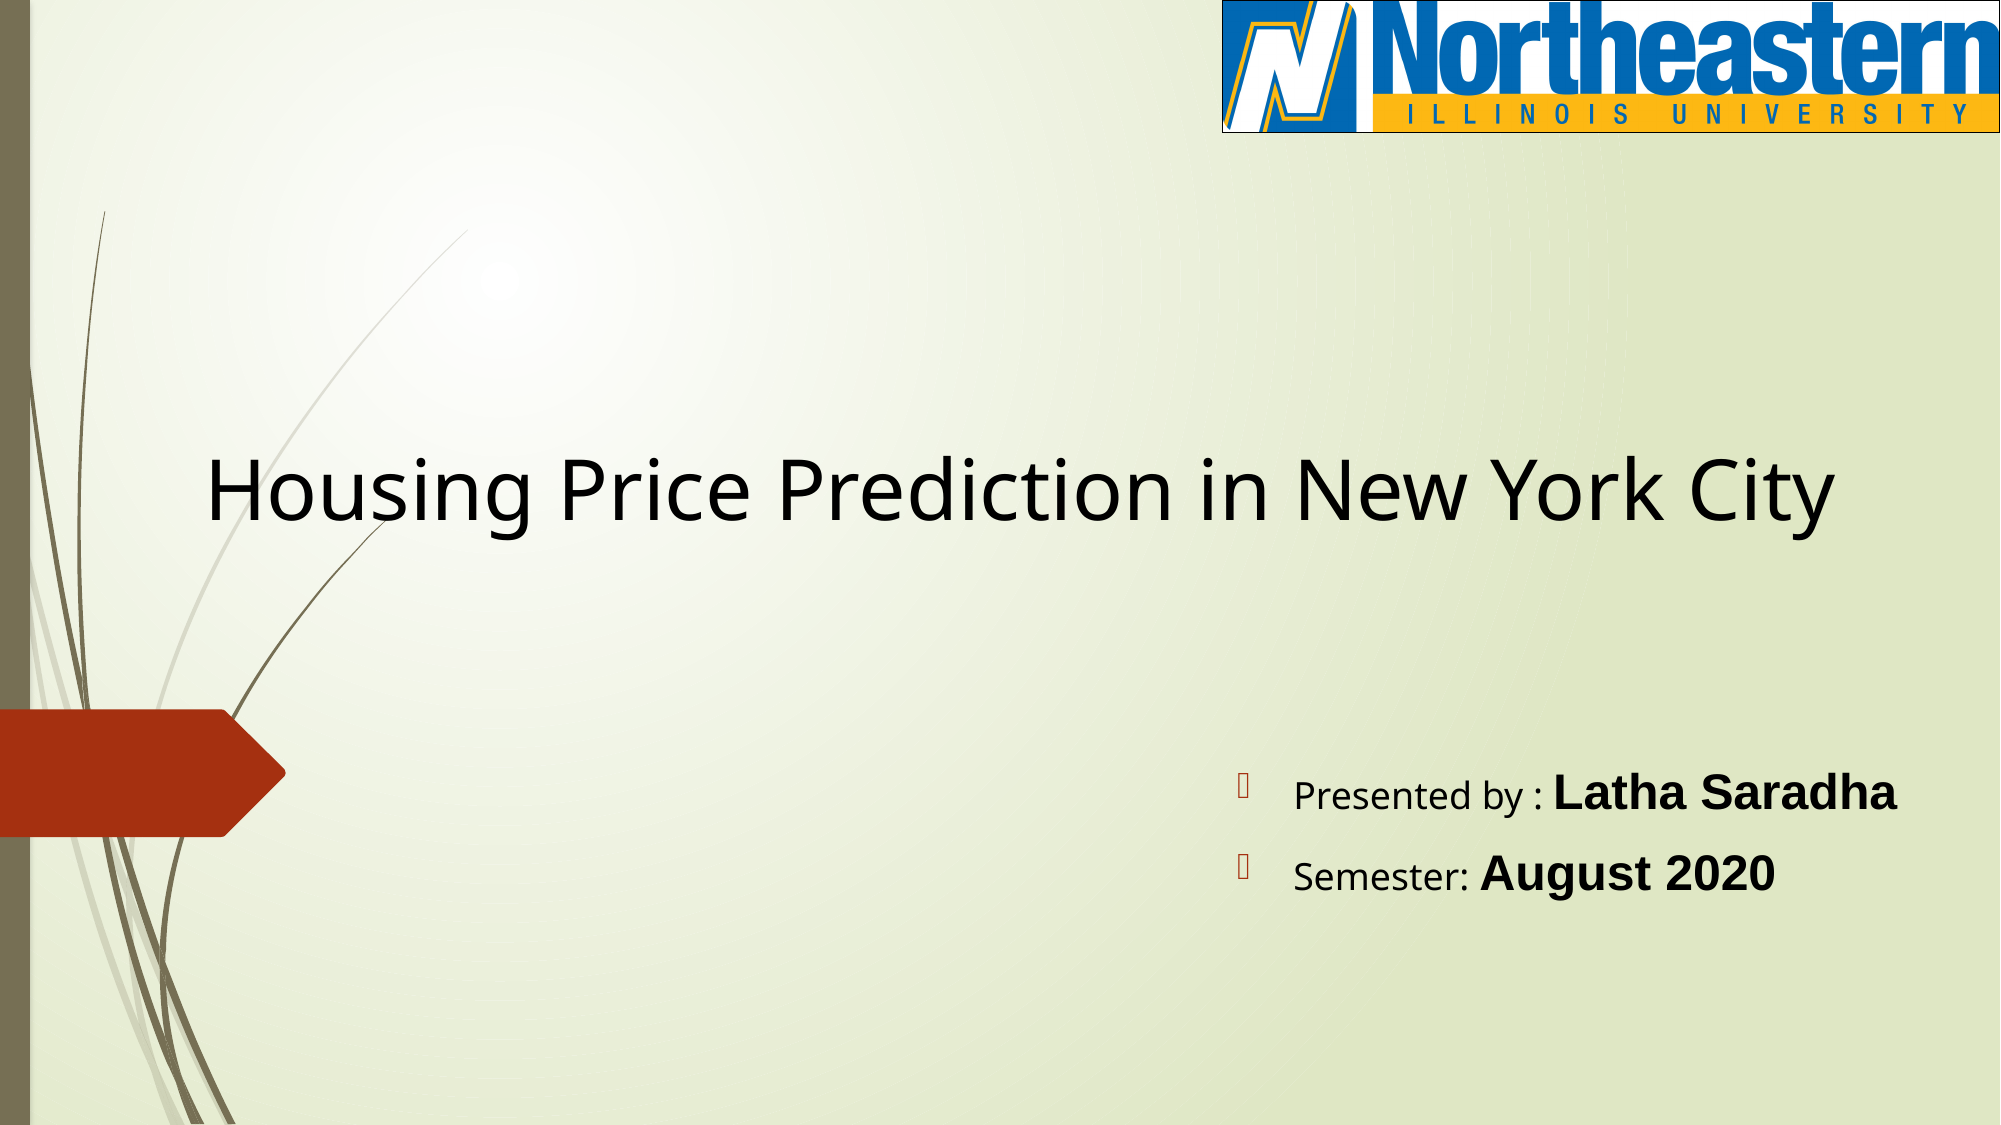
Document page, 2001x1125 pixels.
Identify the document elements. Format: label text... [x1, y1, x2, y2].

picture [1222, 0, 2000, 133]
text_box Presented by : Latha Saradha Semester: August 2020 [1222, 752, 2000, 1074]
text_box Housing Price Prediction in New York City [167, 412, 1873, 545]
